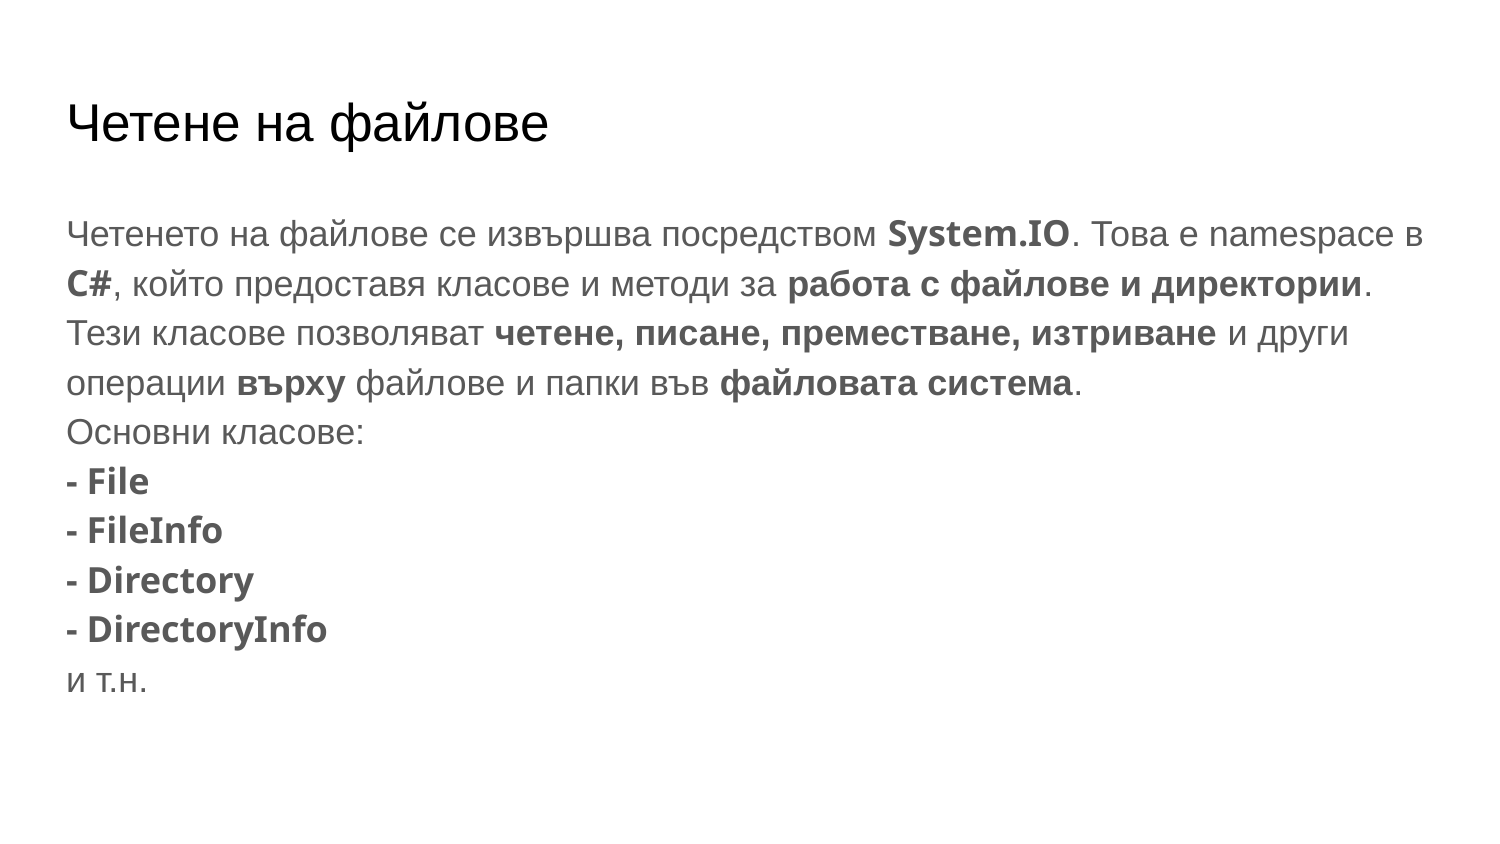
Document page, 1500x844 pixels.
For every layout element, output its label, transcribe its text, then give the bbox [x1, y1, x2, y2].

title Четене на файлове [51, 72, 1449, 167]
list Четенето на файлове се извършва посредством System.IO. Това е namespace в C#, който предоставя класове и методи за работа с файлове и директории. Тези класове позволяват четене, писане, преместване, изтриване и други операции върху файлове и папки във файловата система. Основни класове: - File - FileInfo - Directory - DirectoryInfo и т.н. [51, 189, 1449, 750]
